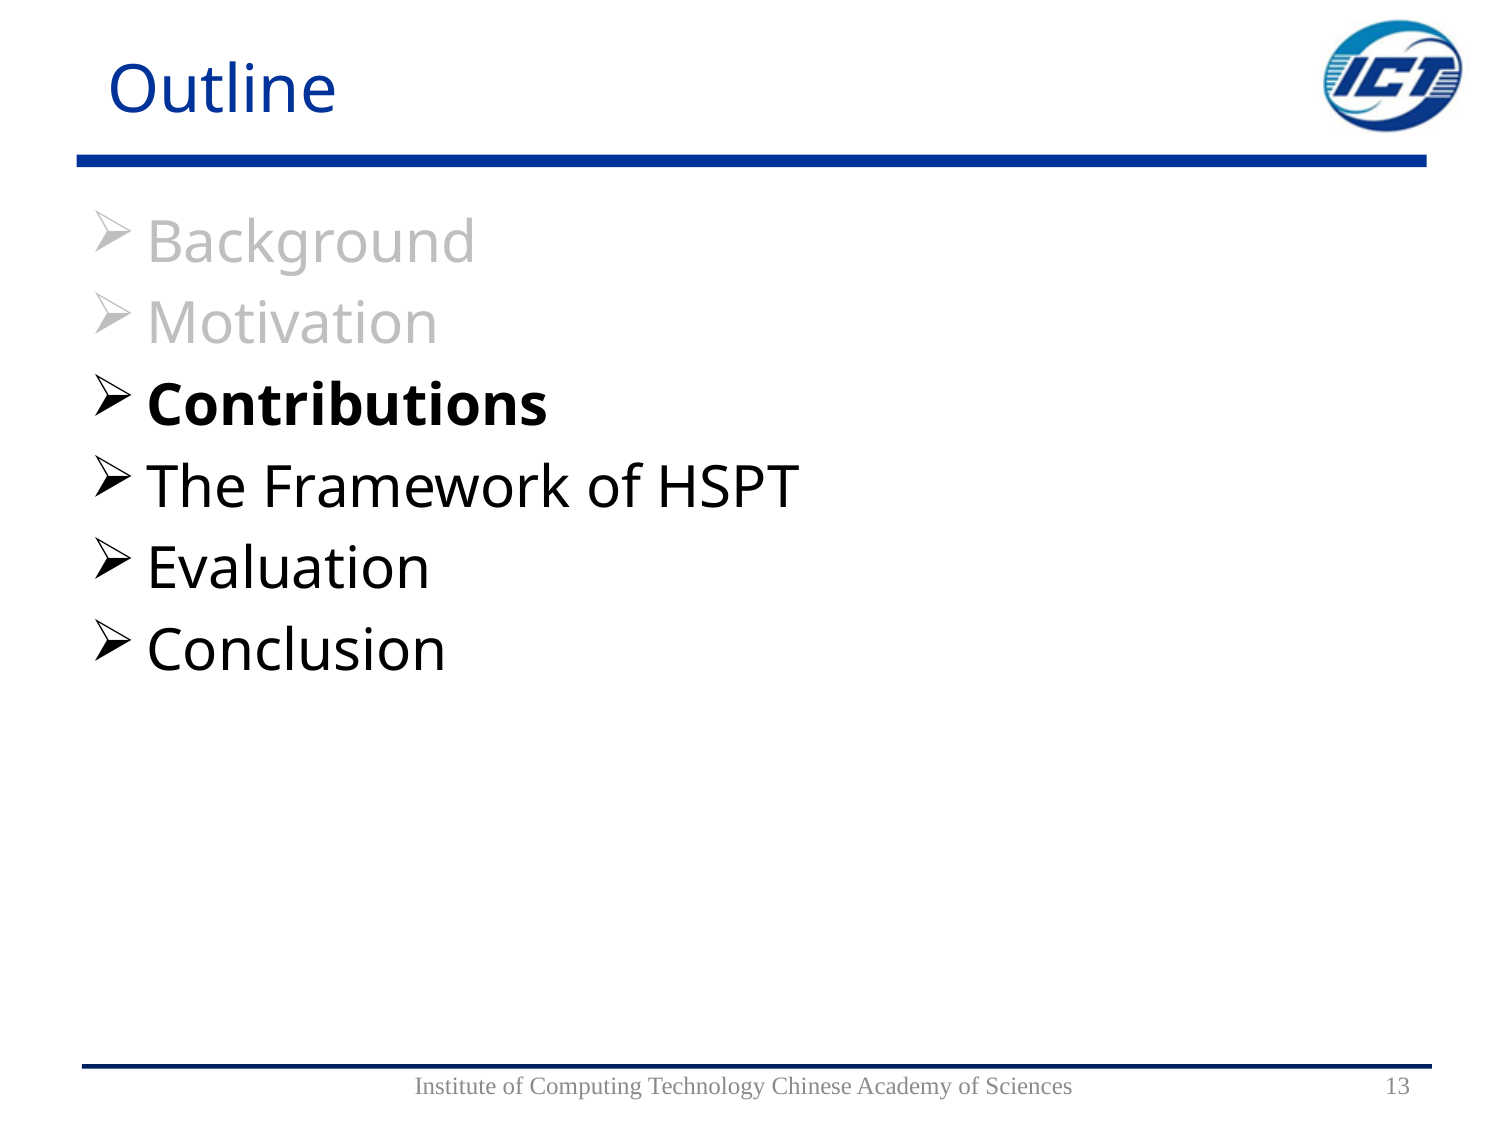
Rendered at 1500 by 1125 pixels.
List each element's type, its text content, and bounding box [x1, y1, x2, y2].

picture [1276, 0, 1500, 137]
slide_number 13 [1246, 1066, 1425, 1103]
footer Institute of Computing Technology Chinese Academy of Sciences [242, 1066, 1246, 1103]
title Outline [75, 23, 1425, 149]
list Background Motivation Contributions The Framework of HSPT Evaluation Conclusion [75, 196, 1425, 1047]
